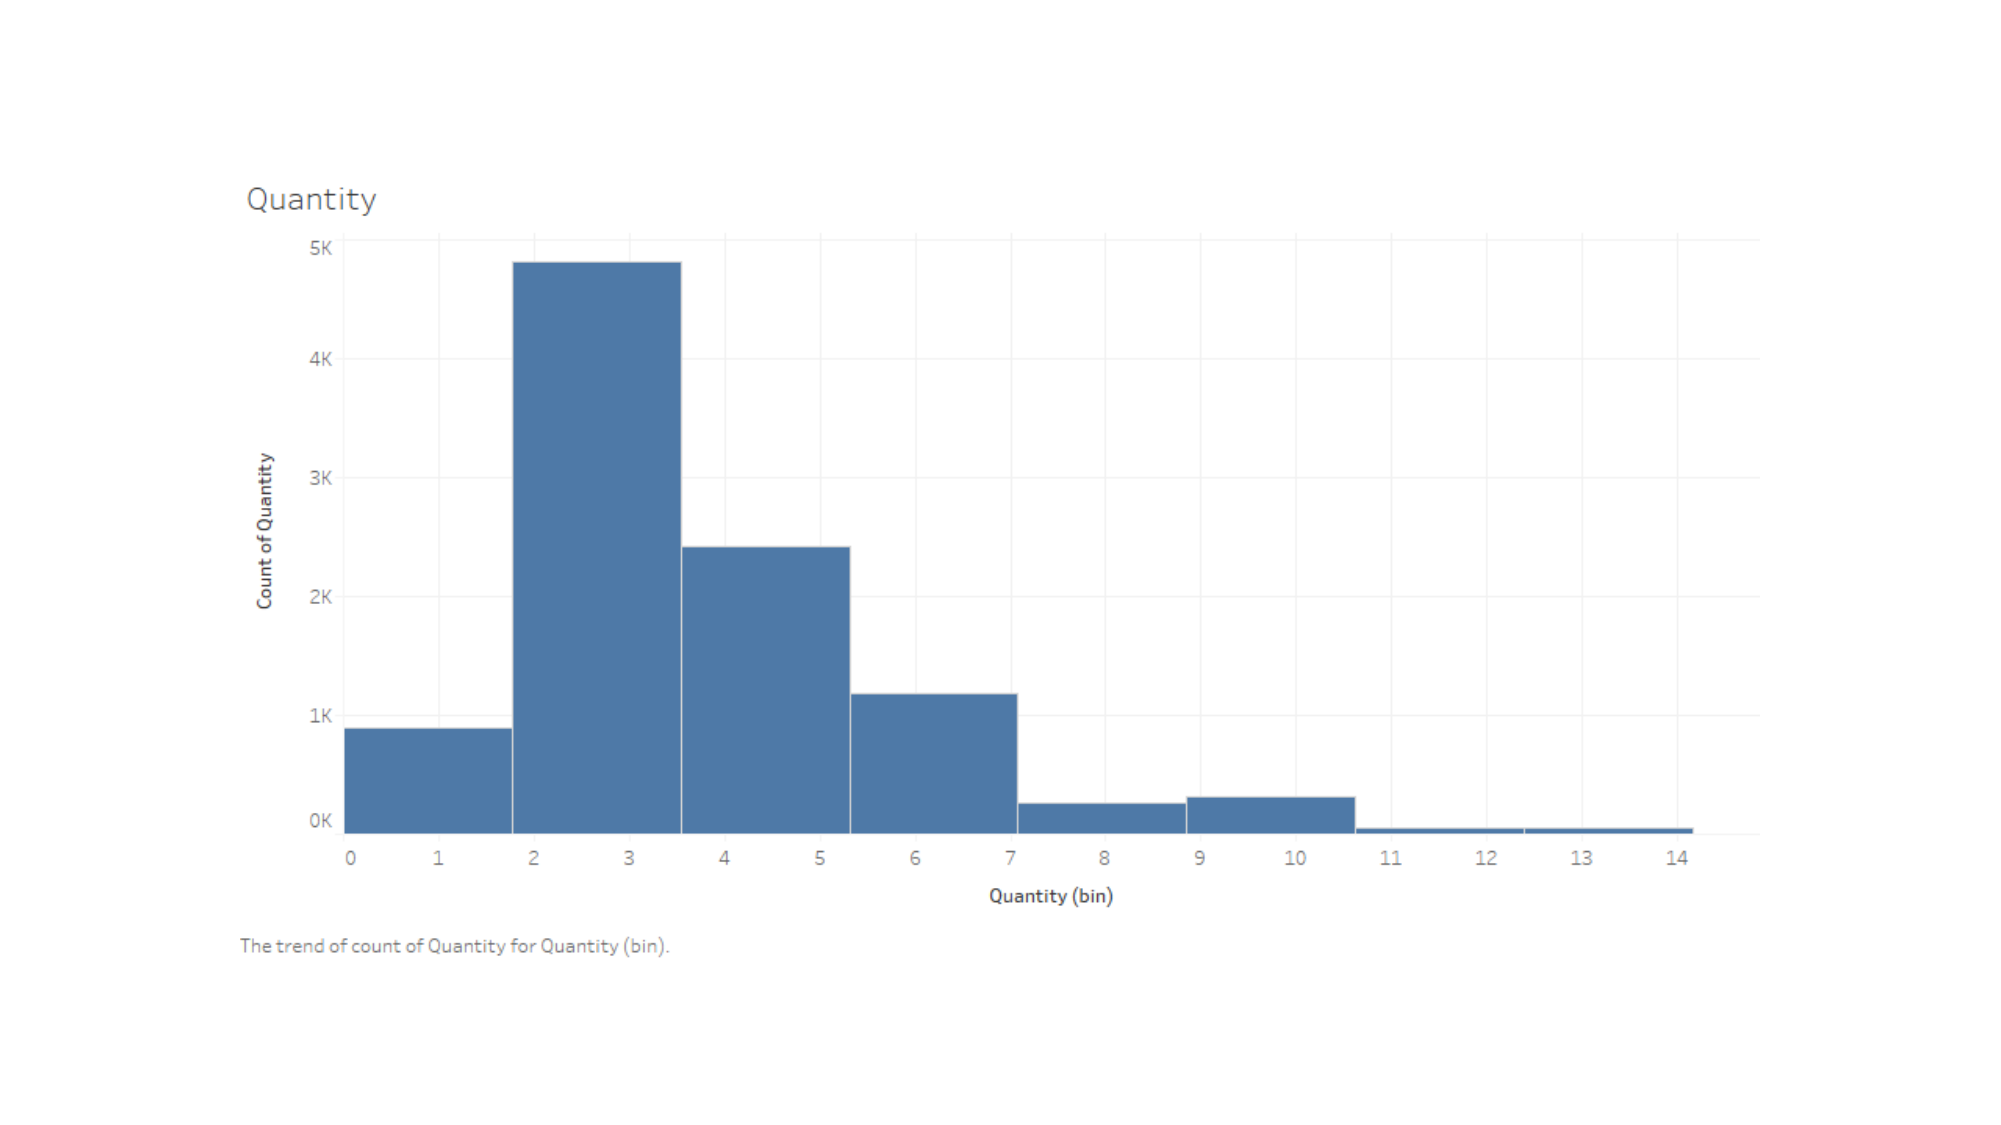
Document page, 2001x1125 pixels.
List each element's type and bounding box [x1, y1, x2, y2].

picture [240, 166, 1760, 959]
